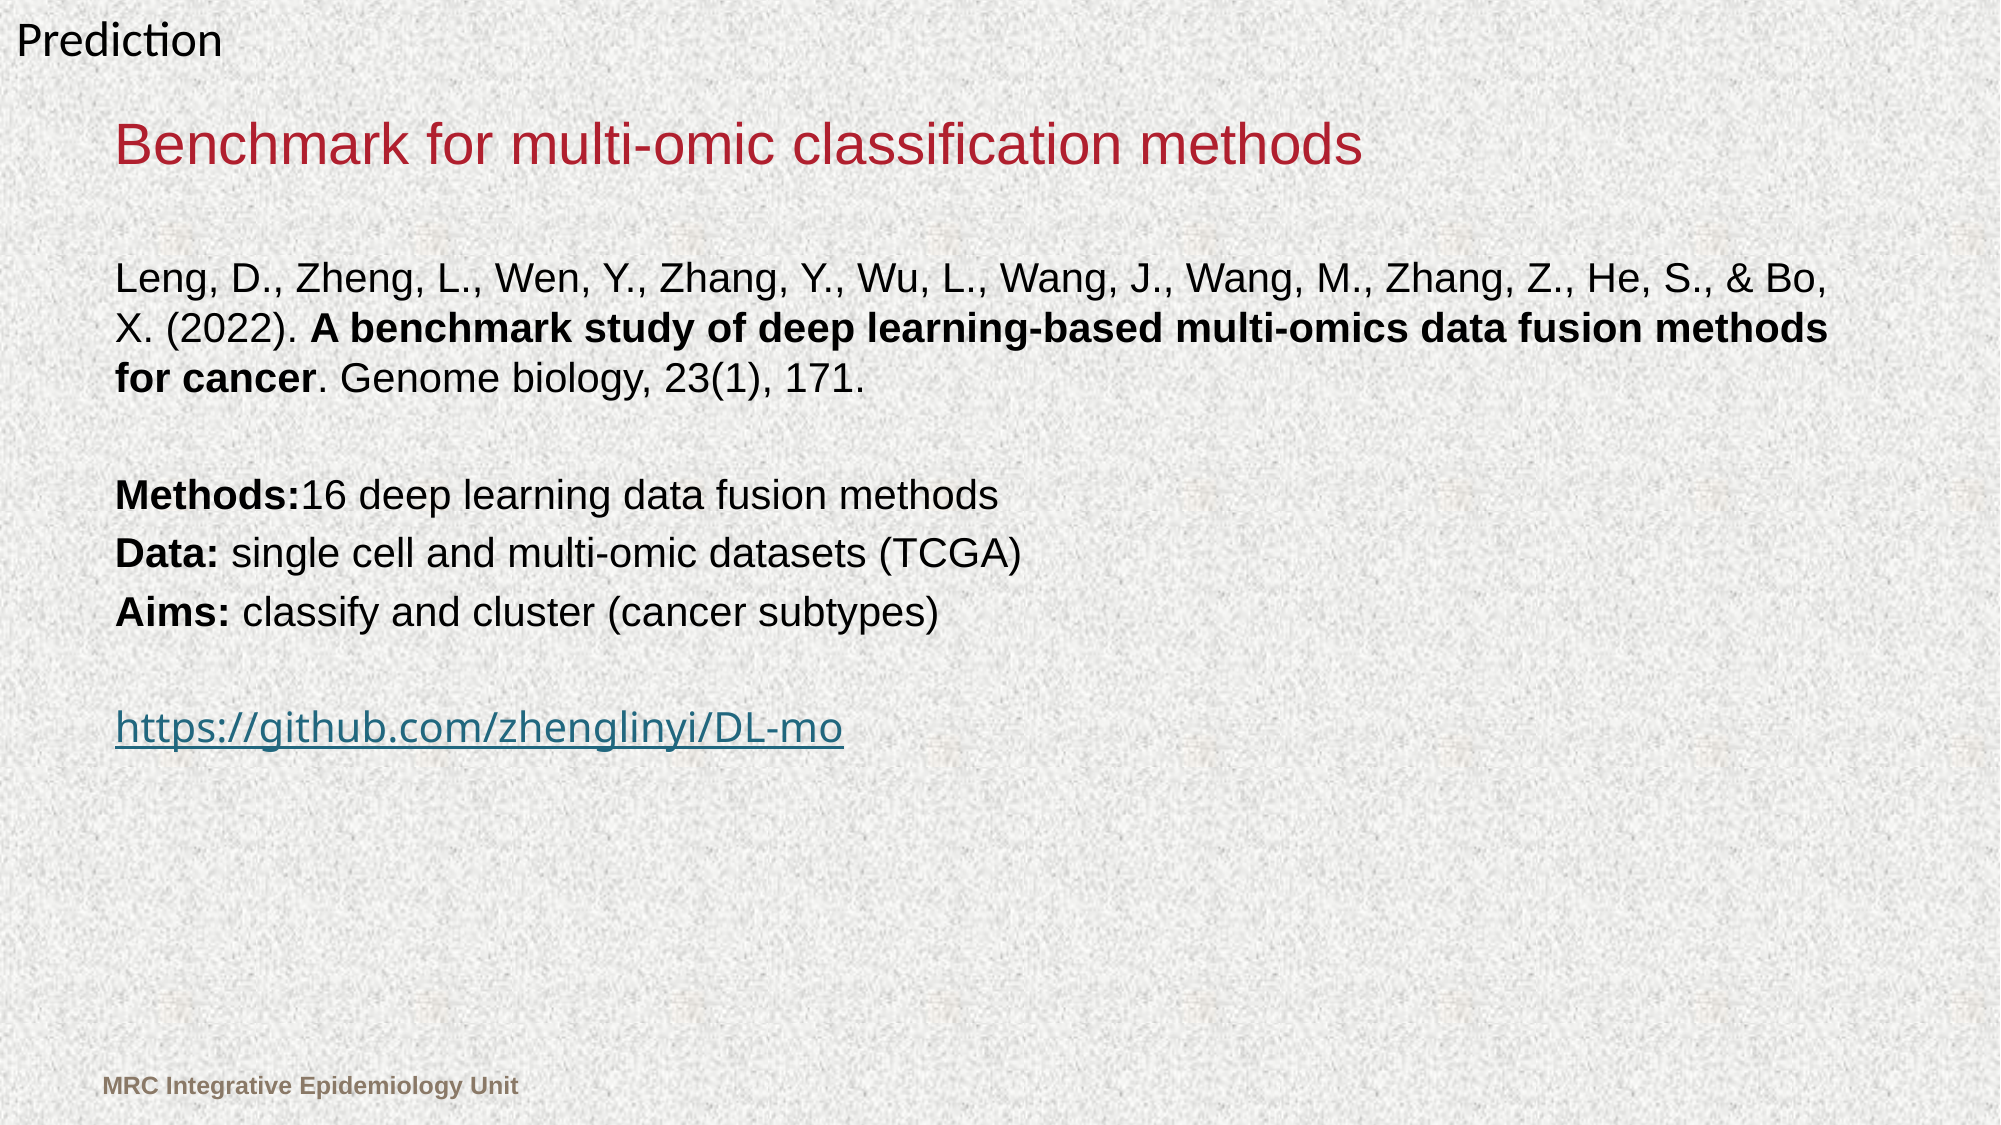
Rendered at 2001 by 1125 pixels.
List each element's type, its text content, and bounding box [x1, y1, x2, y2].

text_box Prediction [1, 0, 238, 75]
title Benchmark for multi-omic classification methods [99, 74, 1884, 209]
list Leng, D., Zheng, L., Wen, Y., Zhang, Y., Wu, L., Wang, J., Wang, M., Zhang, Z., He, S., & Bo, X. (2022). A benchmark study of deep learning-based multi-omics data fusion methods for cancer. Genome biology, 23(1), 171. Methods:16 deep learning data fusion methods Data: single cell and multi-omic datasets (TCGA) Aims: classify and cluster (cancer subtypes) https://github.com/zhenglinyi/DL-mo [99, 243, 1884, 1062]
